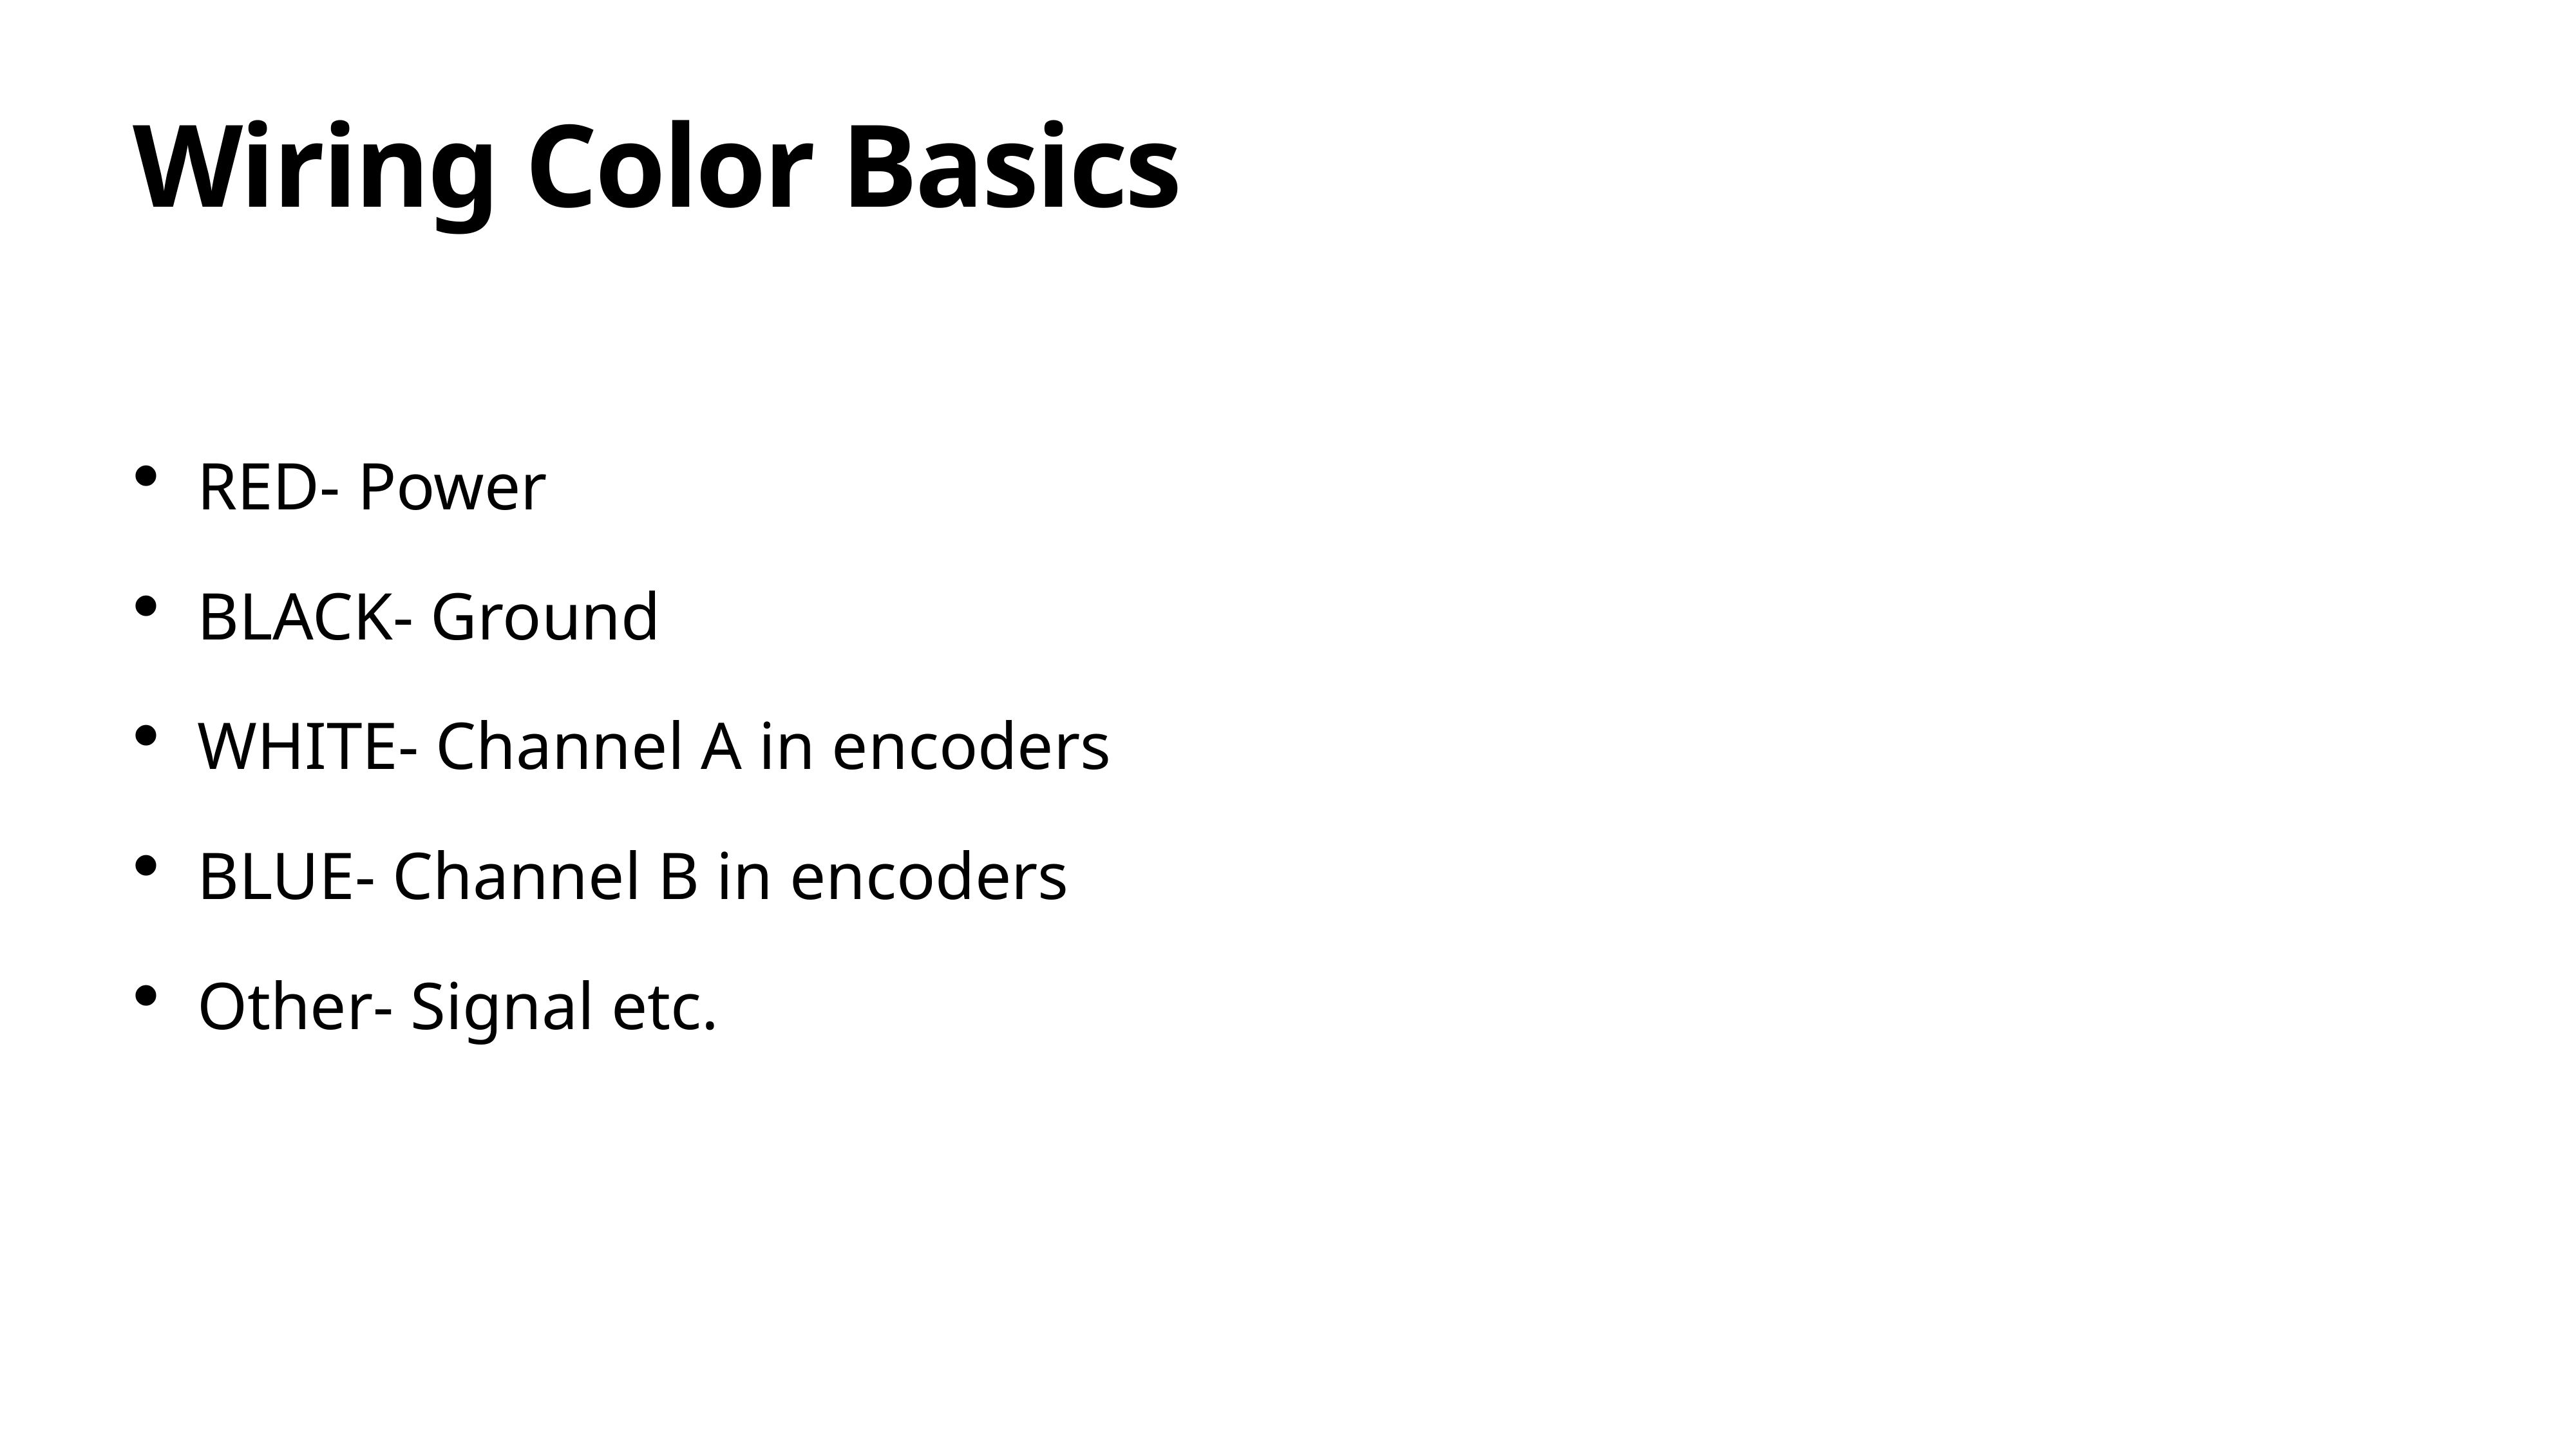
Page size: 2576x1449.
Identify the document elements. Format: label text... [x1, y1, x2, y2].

title Wiring Color Basics [127, 113, 2449, 266]
list RED- Power BLACK- Ground WHITE- Channel A in encoders BLUE- Channel B in encoders Other- Signal etc. [127, 448, 2449, 1321]
